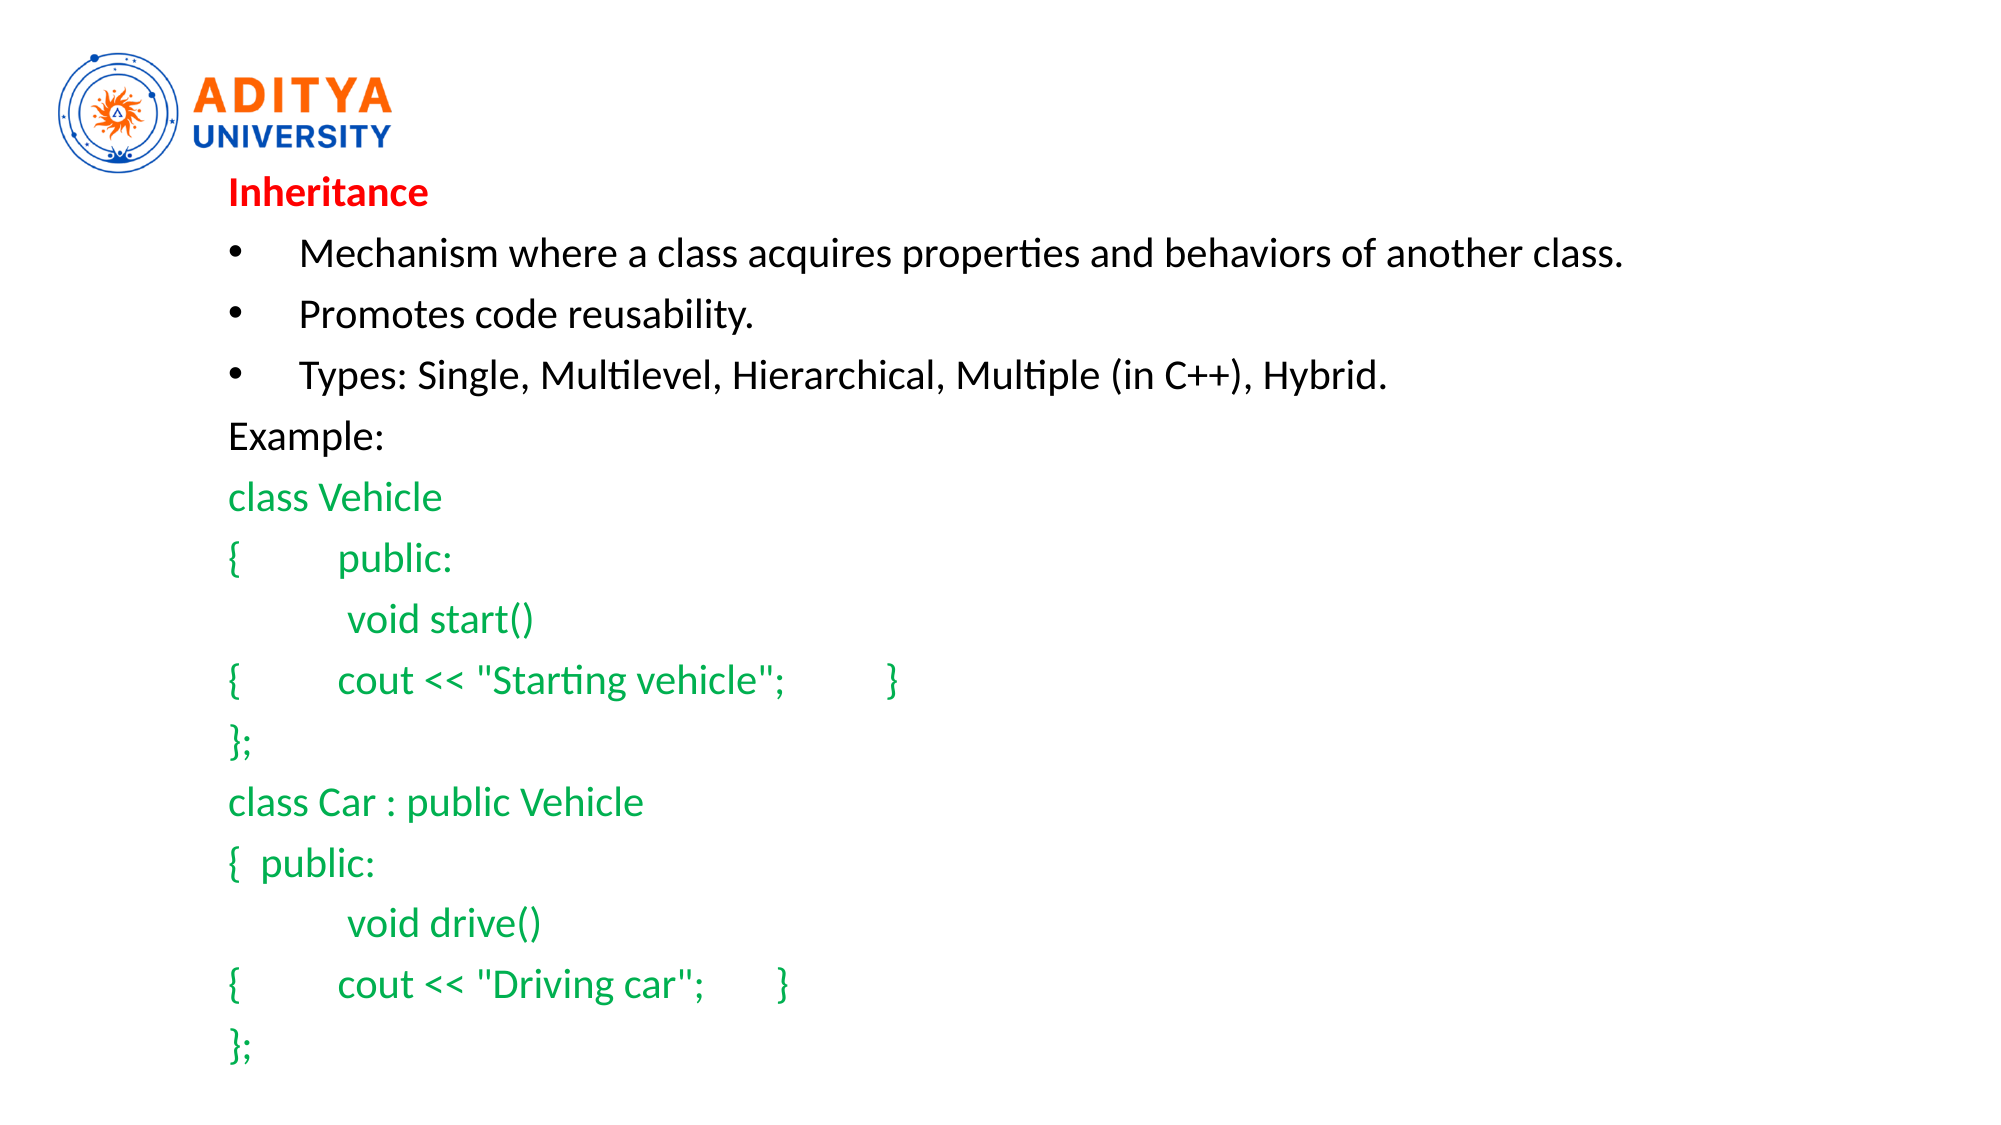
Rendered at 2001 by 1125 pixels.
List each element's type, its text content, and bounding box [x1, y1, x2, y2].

list Inheritance Mechanism where a class acquires properties and behaviors of another class. Promotes code reusability. Types: Single, Multilevel, Hierarchical, Multiple (in C++), Hybrid. Example: class Vehicle { public: void start() { cout << "Starting vehicle"; } }; class Car : public Vehicle { public: void drive() { cout << "Driving car"; } }; [142, 162, 1925, 1088]
picture [0, 0, 494, 256]
